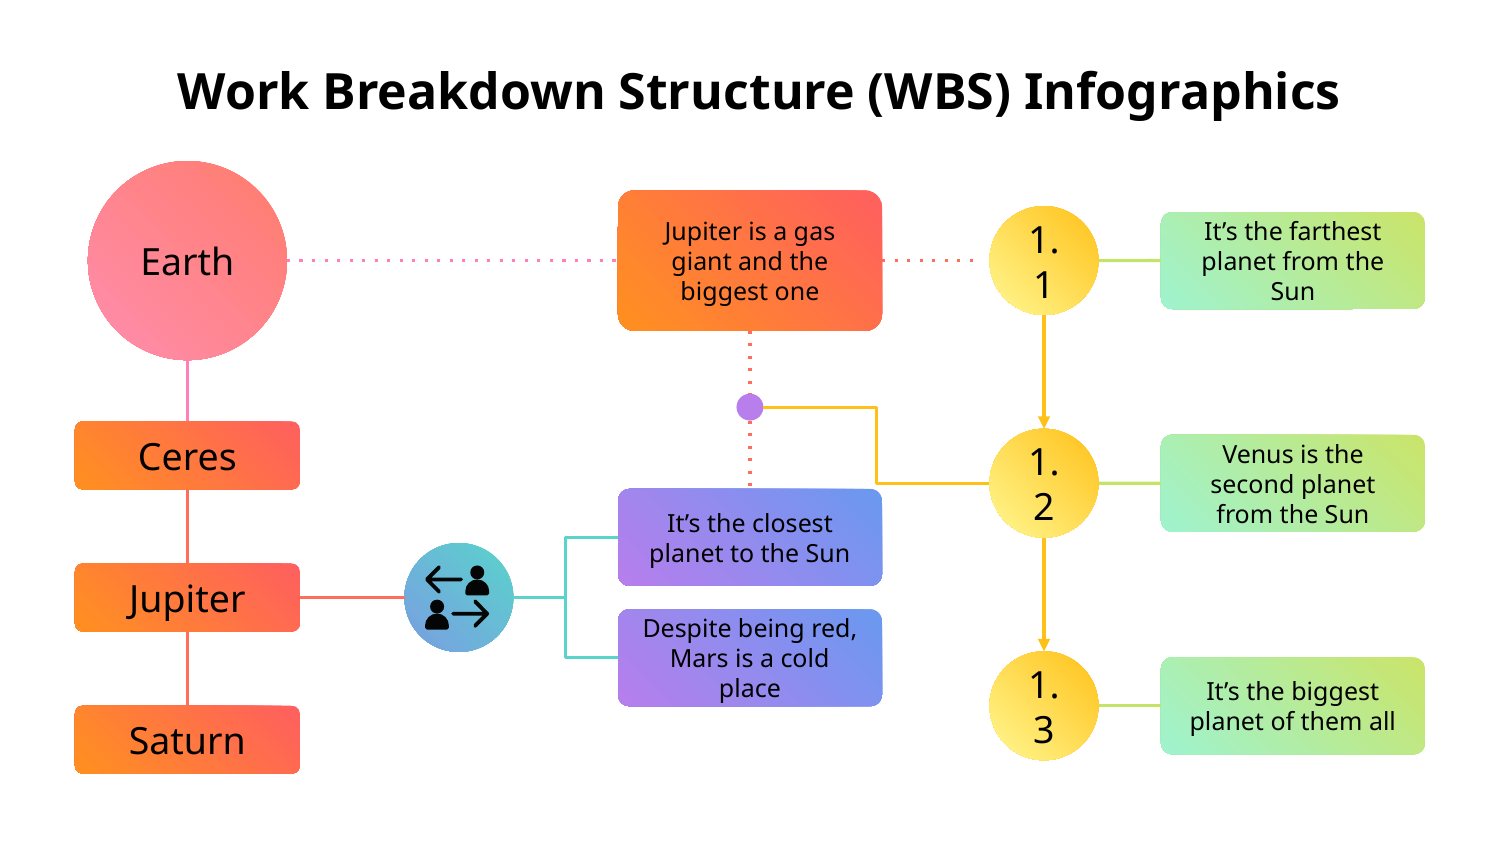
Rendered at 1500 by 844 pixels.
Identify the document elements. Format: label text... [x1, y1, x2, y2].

text_box Venus is the second planet from the Sun [1160, 434, 1426, 532]
text_box It’s the closest planet to the Sun [618, 488, 883, 586]
text_box It’s the farthest planet from the Sun [1160, 212, 1426, 310]
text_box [513, 537, 619, 596]
text_box It’s the biggest planet of them all [1160, 657, 1426, 755]
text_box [513, 597, 619, 658]
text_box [763, 406, 990, 484]
text_box Saturn [75, 705, 300, 774]
title Work Breakdown Structure (WBS) Infographics [60, 44, 1459, 139]
text_box Ceres [75, 421, 300, 490]
text_box Despite being red, Mars is a cold place [618, 609, 883, 707]
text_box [424, 565, 490, 630]
text_box [736, 394, 764, 421]
text_box 1.1 [989, 206, 1099, 315]
text_box Earth [87, 161, 287, 361]
text_box 1.2 [990, 428, 1099, 538]
text_box Jupiter [75, 563, 300, 632]
text_box 1.3 [989, 651, 1099, 761]
text_box Jupiter is a gas giant and the biggest one [617, 190, 883, 331]
text_box [404, 543, 508, 652]
